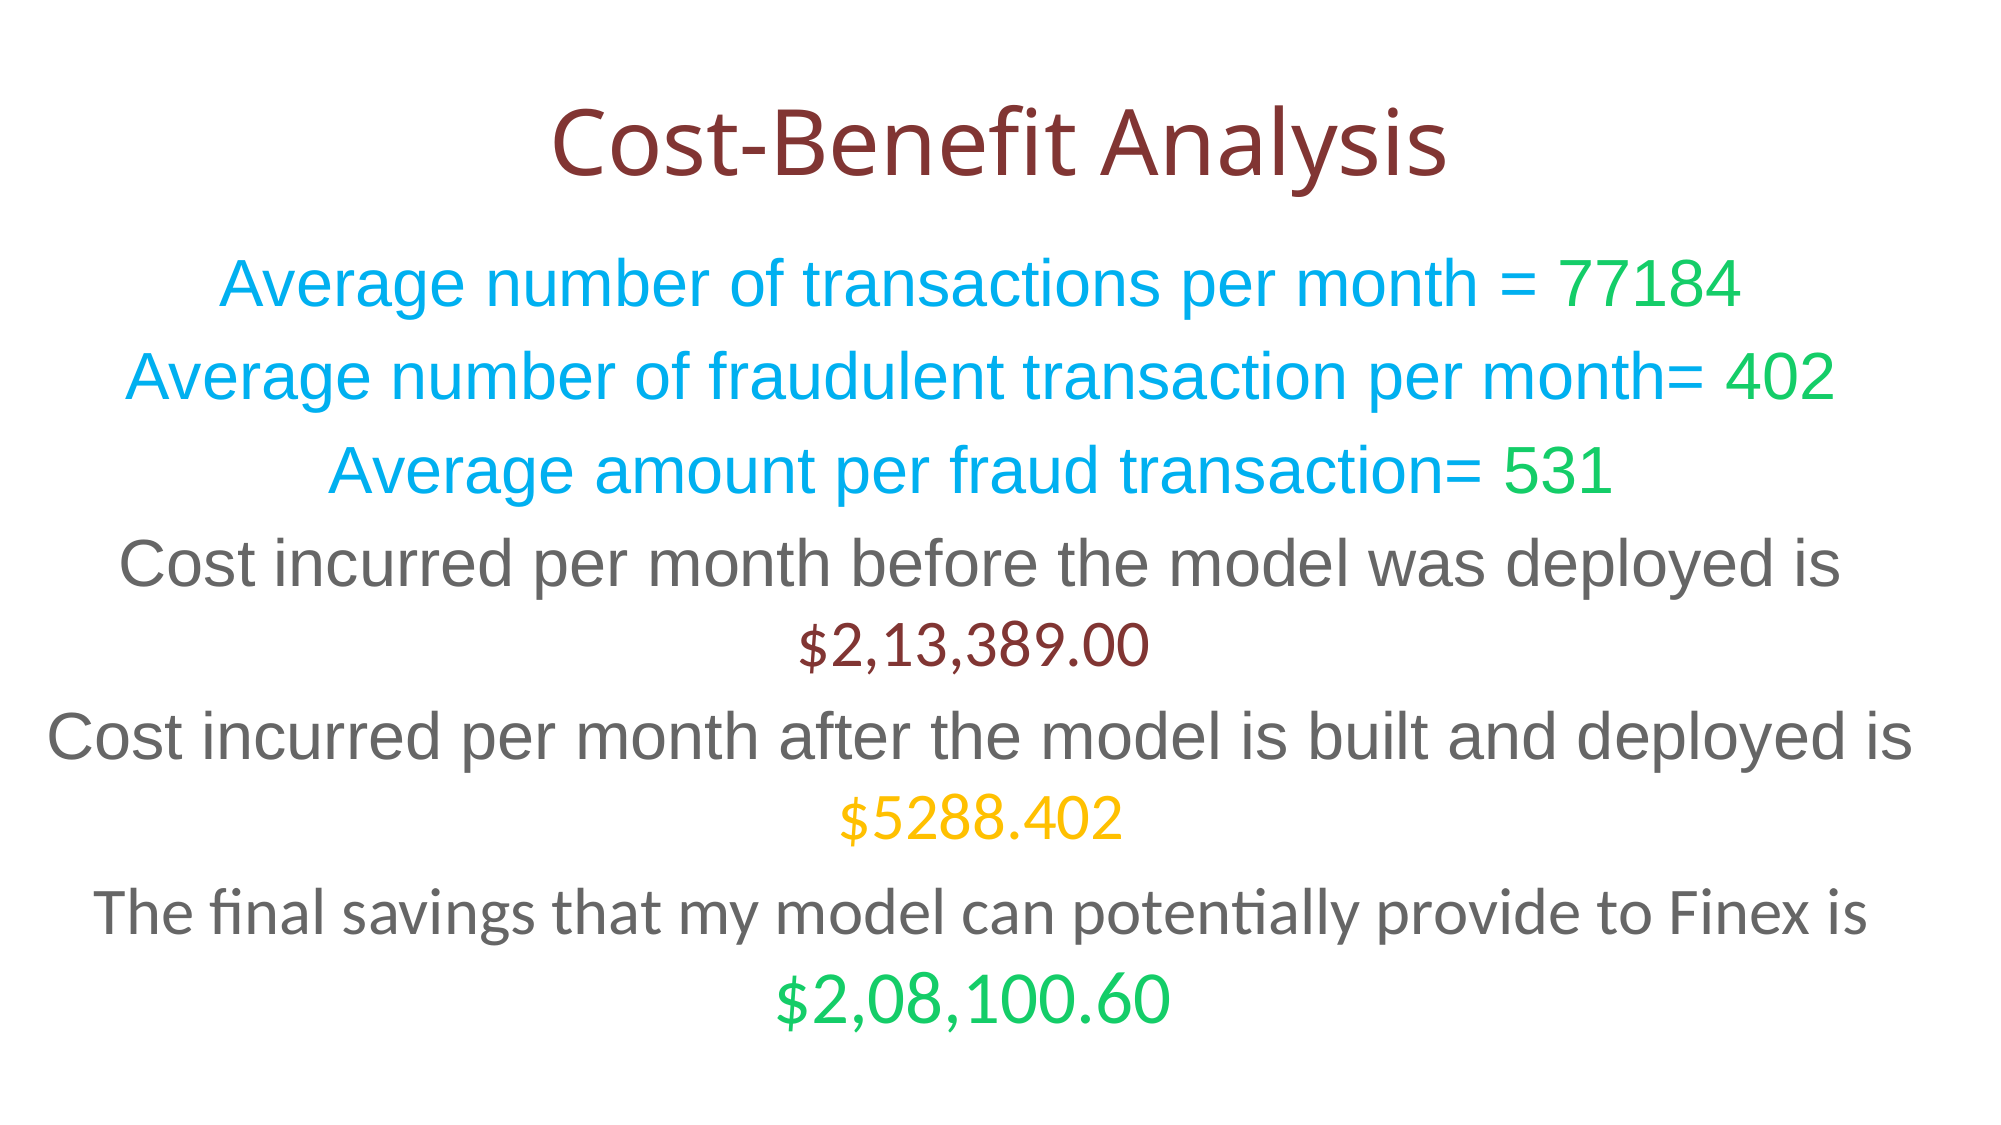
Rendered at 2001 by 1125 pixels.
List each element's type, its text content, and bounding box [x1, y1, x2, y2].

list Average number of transactions per month = 77184 Average number of fraudulent transaction per month= 402 Average amount per fraud transaction= 531 Cost incurred per month before the model was deployed is $2,13,389.00 Cost incurred per month after the model is built and deployed is $5288.402 The final savings that my model can potentially provide to Finex is $2,08,100.60 [0, 232, 1963, 1096]
title Cost-Benefit Analysis [99, 44, 1901, 232]
